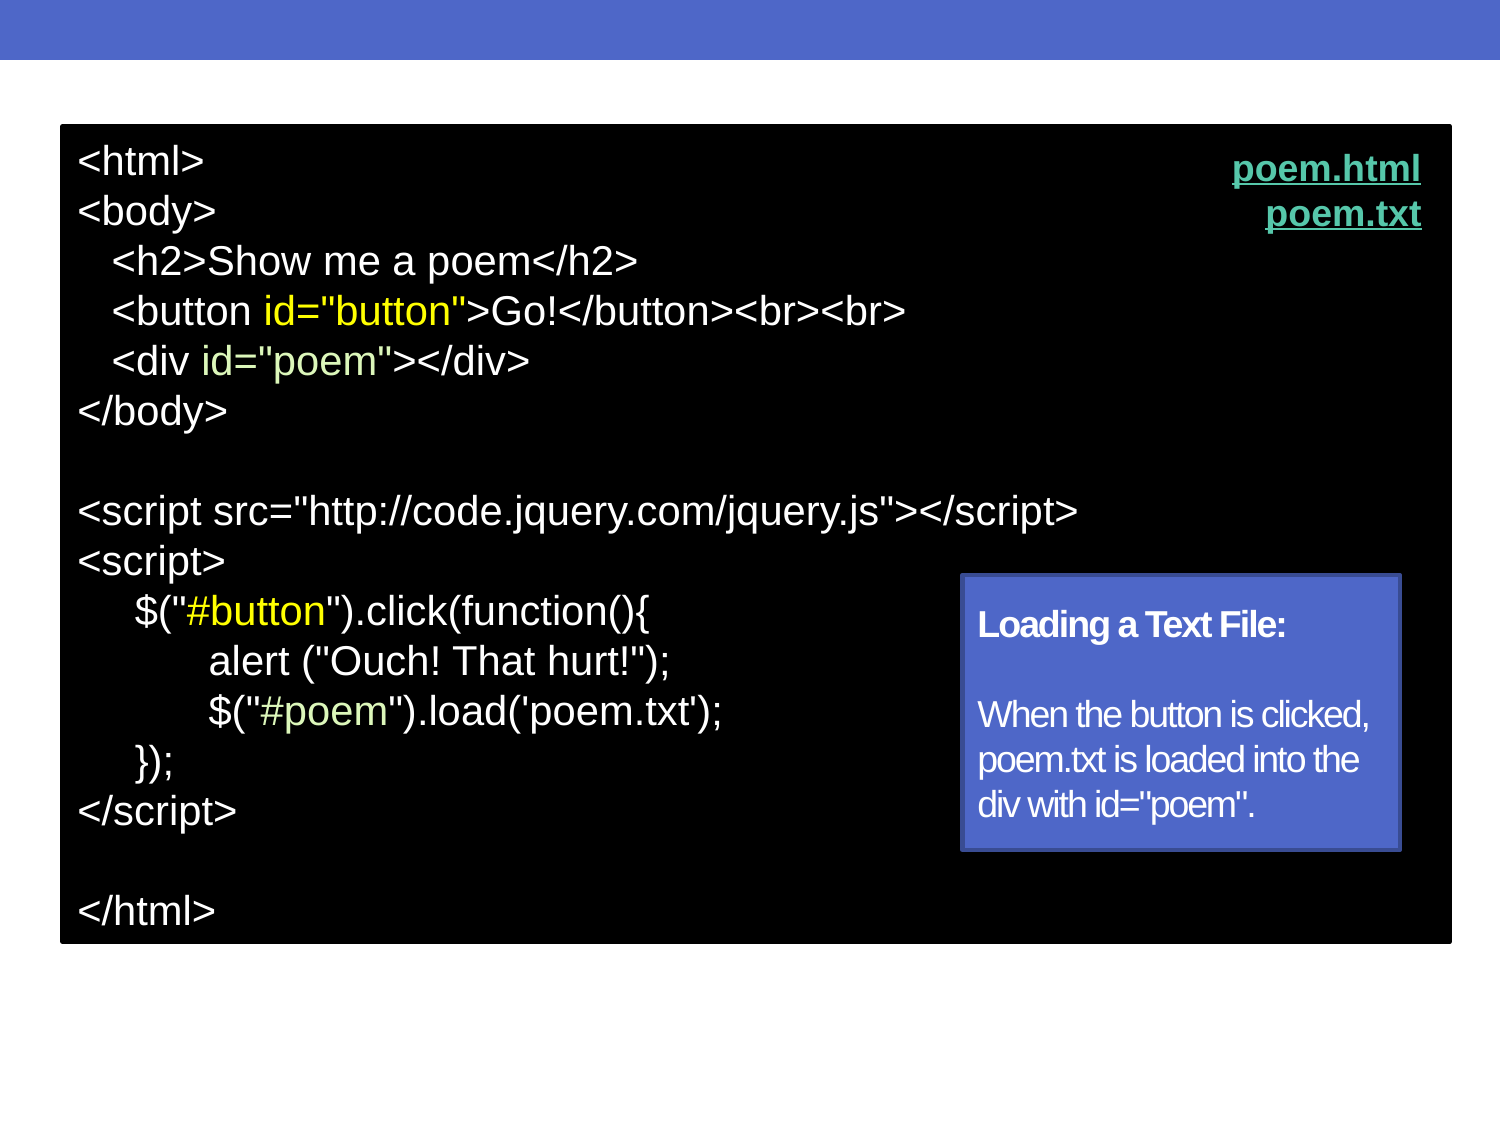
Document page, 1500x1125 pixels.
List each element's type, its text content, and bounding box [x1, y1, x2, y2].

text_box Loading a Text File: When the button is clicked, poem.txt is loaded into the div with id="poem". [960, 573, 1402, 852]
text_box poem.html poem.txt [1216, 136, 1437, 242]
text_box <html> <body> <h2>Show me a poem</h2> <button id="button">Go!</button><br><br> <div id="poem"></div> </body> <script src="http://code.jquery.com/jquery.js"></script> <script> $("#button").click(function(){ alert ("Ouch! That hurt!"); $("#poem").load('poem.txt'); }); </script> </html> [60, 124, 1452, 944]
